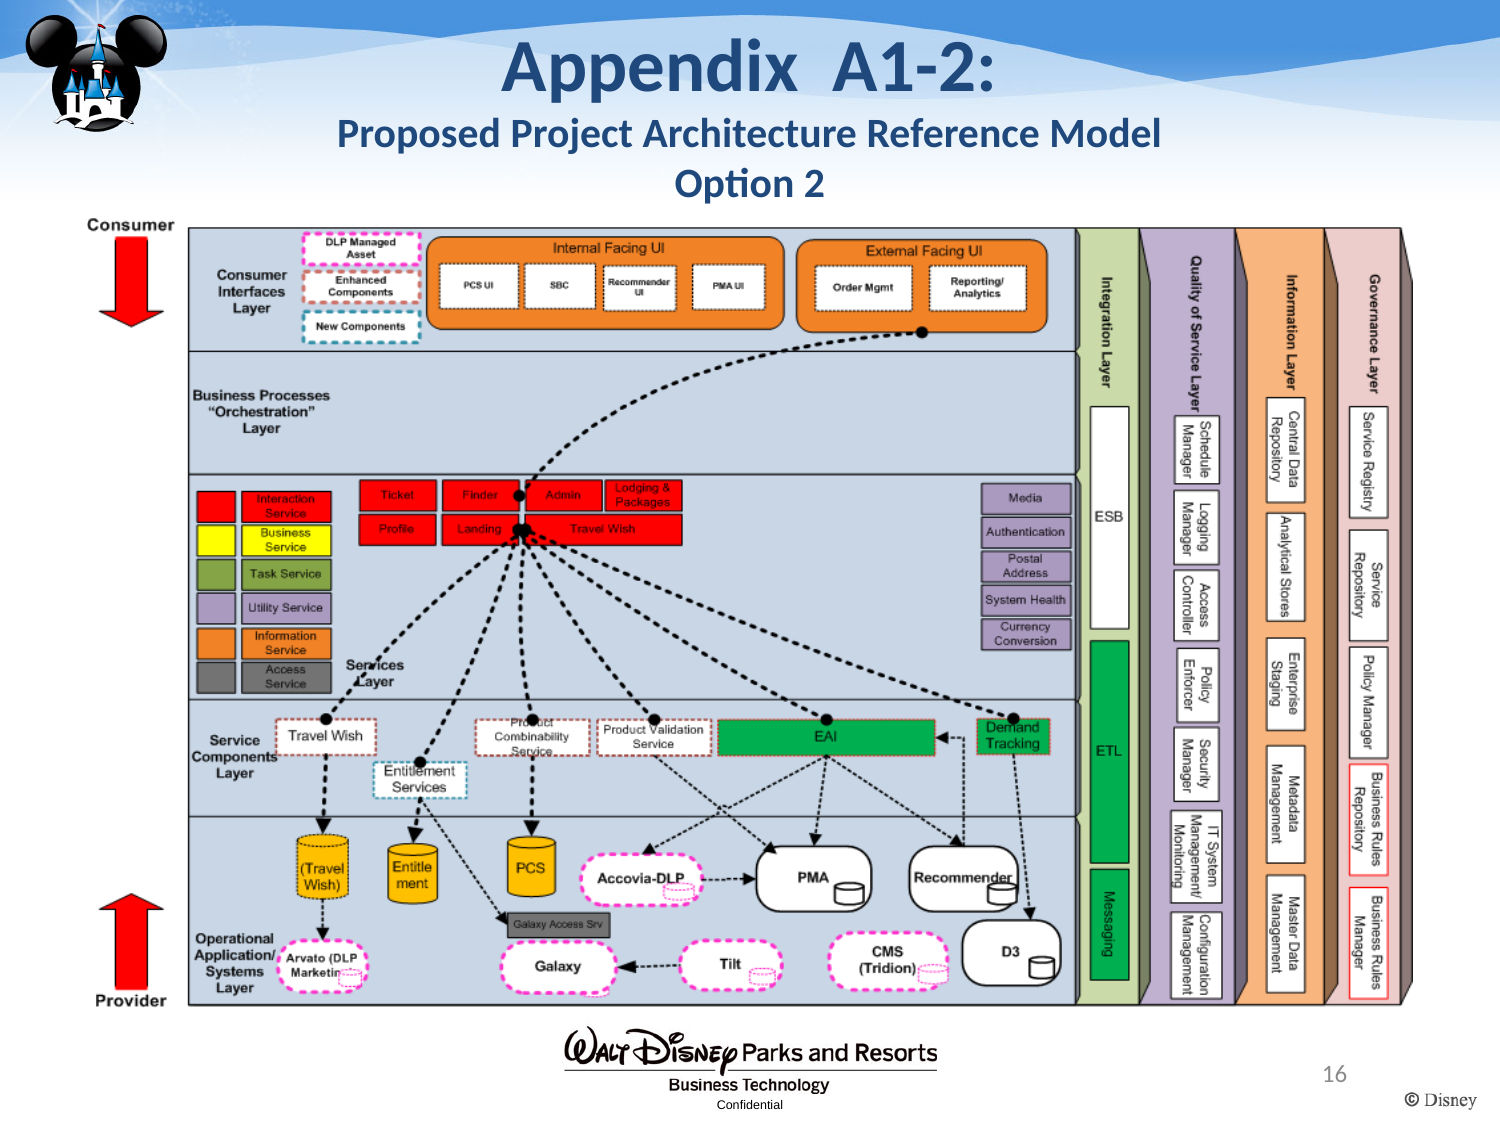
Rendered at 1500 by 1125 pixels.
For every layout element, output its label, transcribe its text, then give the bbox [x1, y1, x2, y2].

slide_number 16 [1074, 1042, 1363, 1103]
picture [0, 0, 1500, 1125]
title Appendix A1-2: Proposed Project Architecture Reference Model Option 2 [74, 62, 1426, 251]
